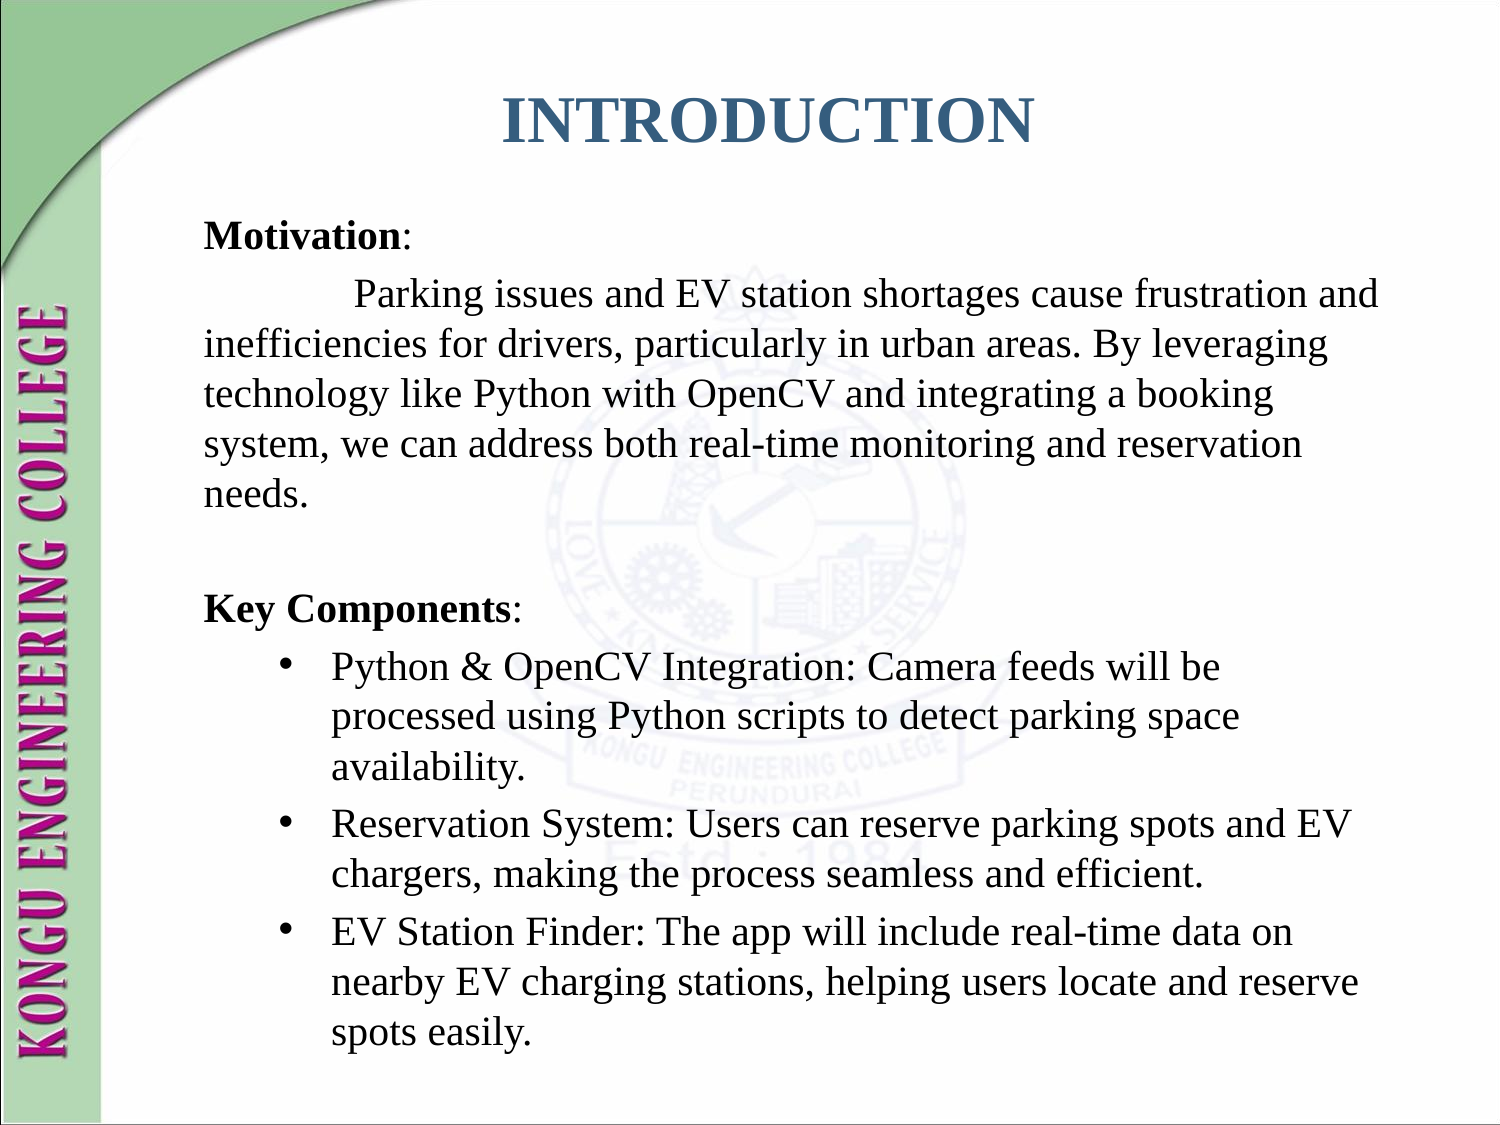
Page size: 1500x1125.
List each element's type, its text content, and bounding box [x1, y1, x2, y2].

title INTRODUCTION [75, 0, 1425, 156]
list Motivation: Parking issues and EV station shortages cause frustration and inefficiencies for drivers, particularly in urban areas. By leveraging technology like Python with OpenCV and integrating a booking system, we can address both real-time monitoring and reservation needs. Key Components: Python & OpenCV Integration: Camera feeds will be processed using Python scripts to detect parking space availability. Reservation System: Users can reserve parking spots and EV chargers, making the process seamless and efficient. EV Station Finder: The app will include real-time data on nearby EV charging stations, helping users locate and reserve spots easily. [166, 143, 1399, 823]
picture [0, 0, 1500, 1125]
